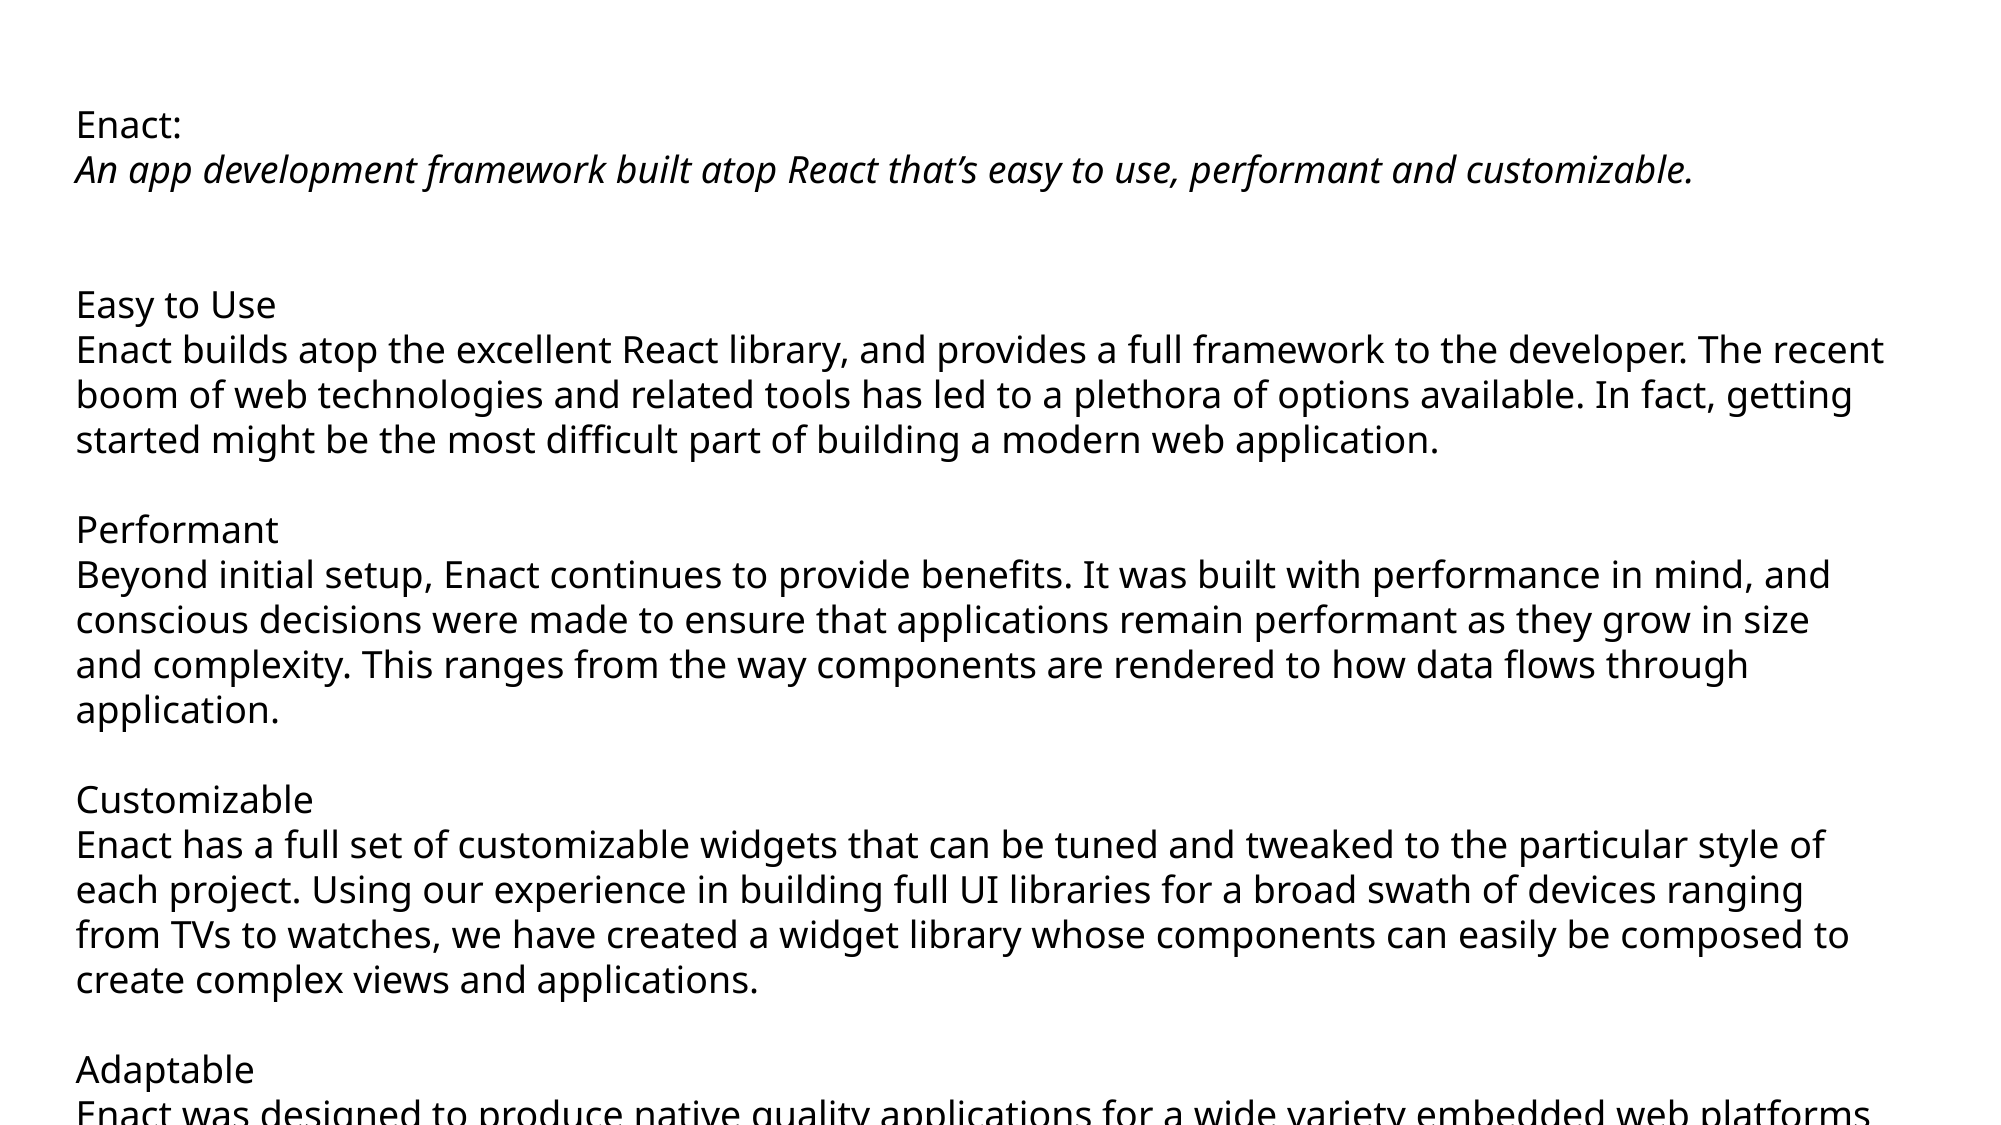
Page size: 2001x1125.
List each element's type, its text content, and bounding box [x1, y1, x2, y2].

text_box Enact: An app development framework built atop React that’s easy to use, performant and customizable. Easy to Use Enact builds atop the excellent React library, and provides a full framework to the developer. The recent boom of web technologies and related tools has led to a plethora of options available. In fact, getting started might be the most difficult part of building a modern web application. Performant Beyond initial setup, Enact continues to provide benefits. It was built with performance in mind, and conscious decisions were made to ensure that applications remain performant as they grow in size and complexity. This ranges from the way components are rendered to how data flows through application. Customizable Enact has a full set of customizable widgets that can be tuned and tweaked to the particular style of each project. Using our experience in building full UI libraries for a broad swath of devices ranging from TVs to watches, we have created a widget library whose components can easily be composed to create complex views and applications. Adaptable Enact was designed to produce native quality applications for a wide variety embedded web platforms [60, 93, 1901, 1125]
